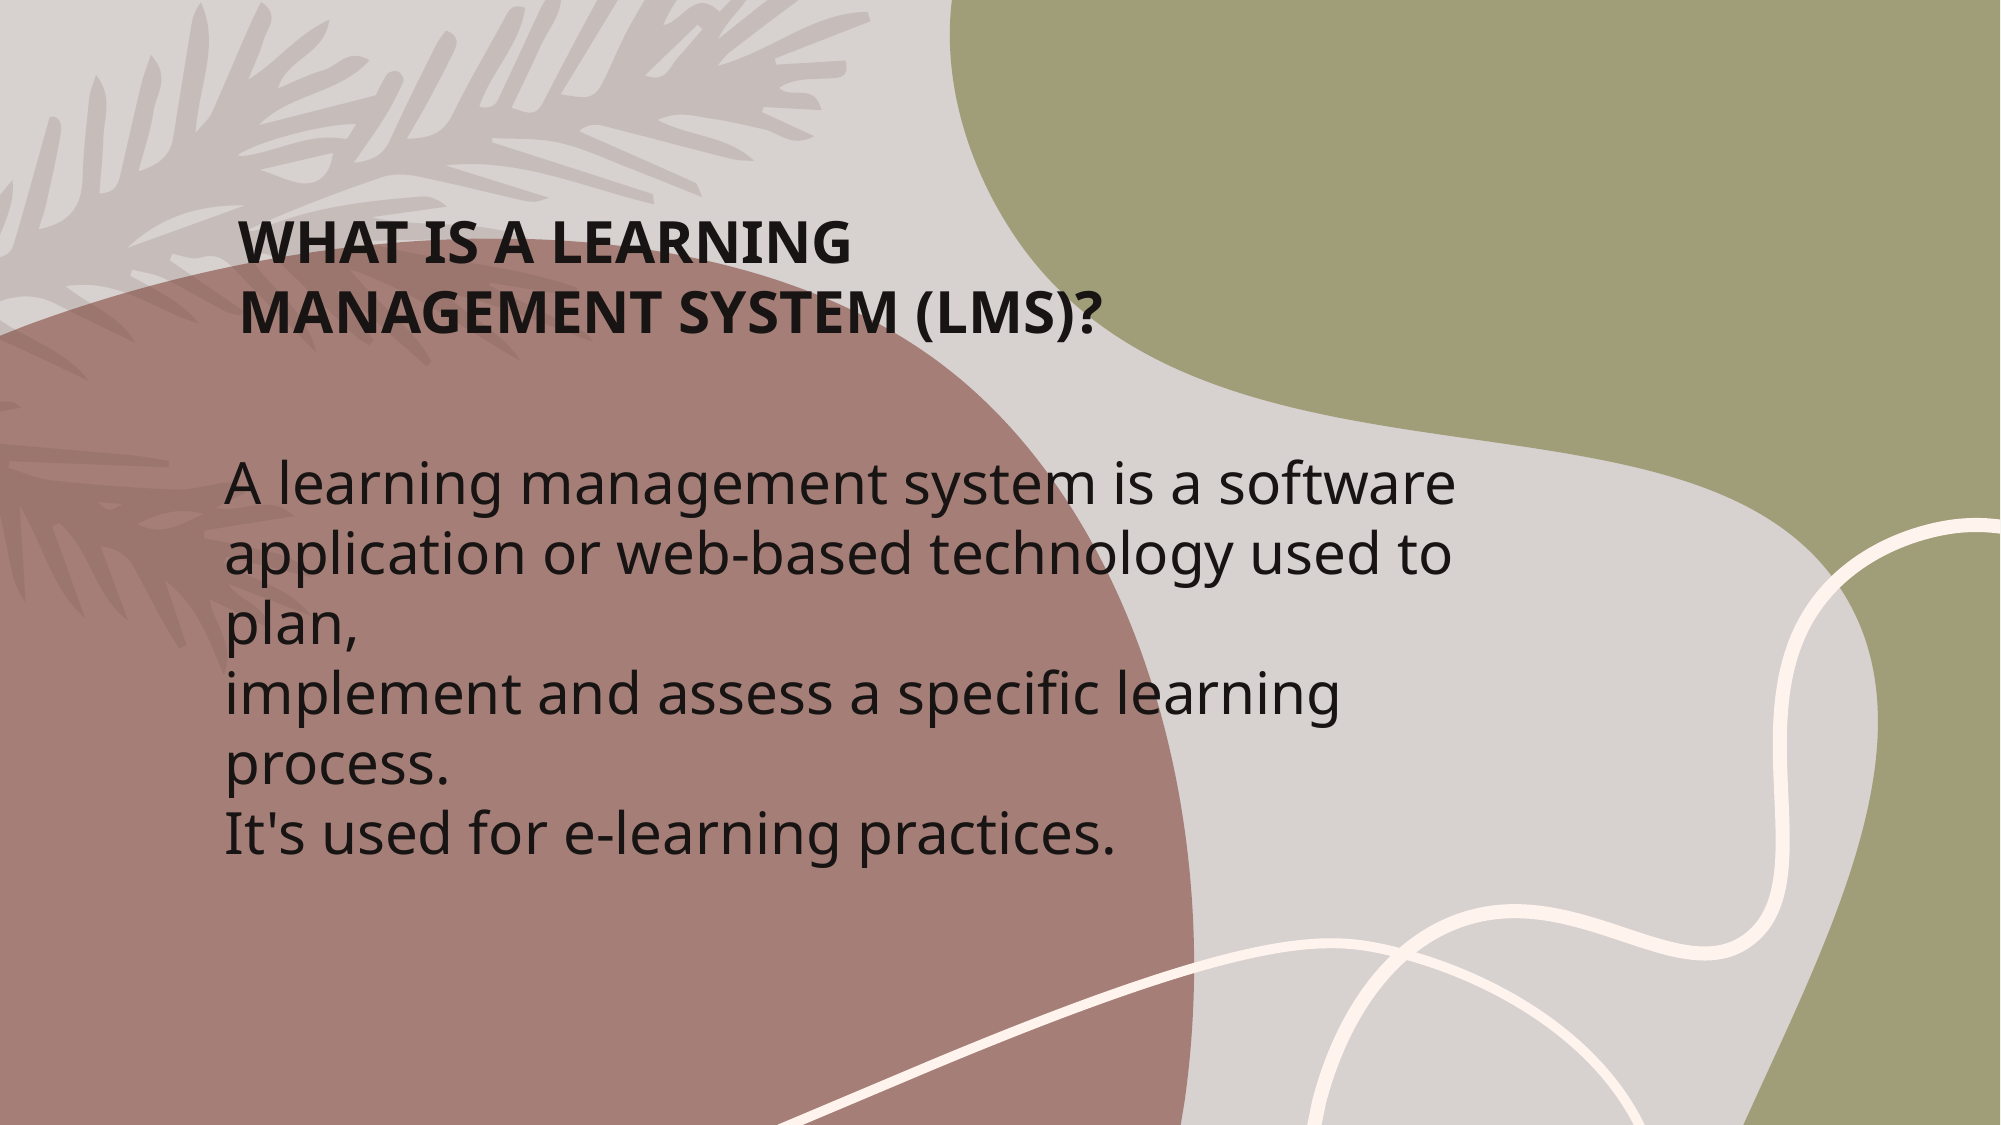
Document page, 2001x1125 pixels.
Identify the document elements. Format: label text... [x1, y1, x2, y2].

text_box WHAT IS A LEARNING MANAGEMENT SYSTEM (LMS)? [224, 197, 1227, 353]
text_box A learning management system is a software application or web-based technology used to plan, implement and assess a specific learning process. It's used for e-learning practices. [209, 439, 1523, 874]
